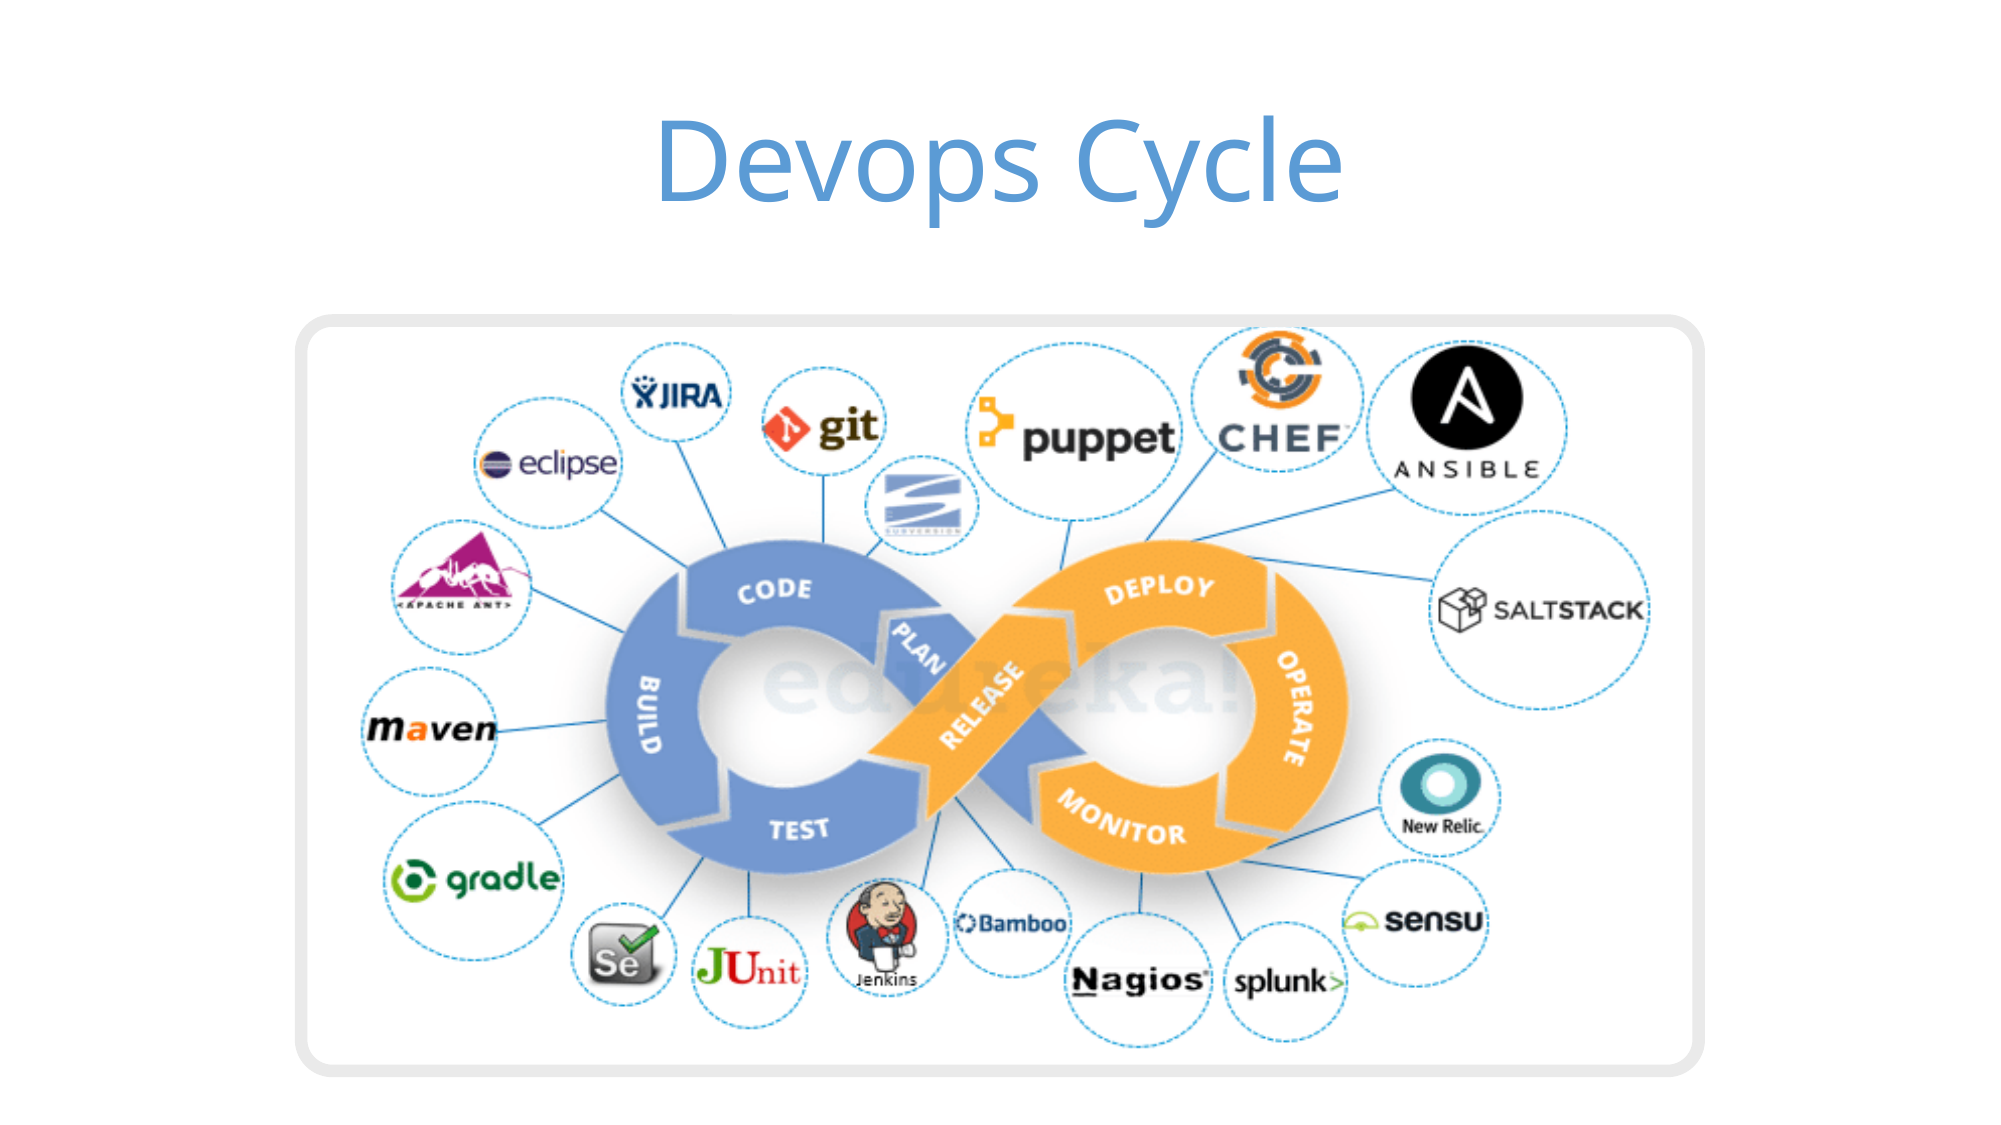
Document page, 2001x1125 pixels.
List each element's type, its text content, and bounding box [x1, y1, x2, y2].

picture [301, 320, 1699, 1071]
text_box Devops Cycle [636, 81, 1363, 232]
